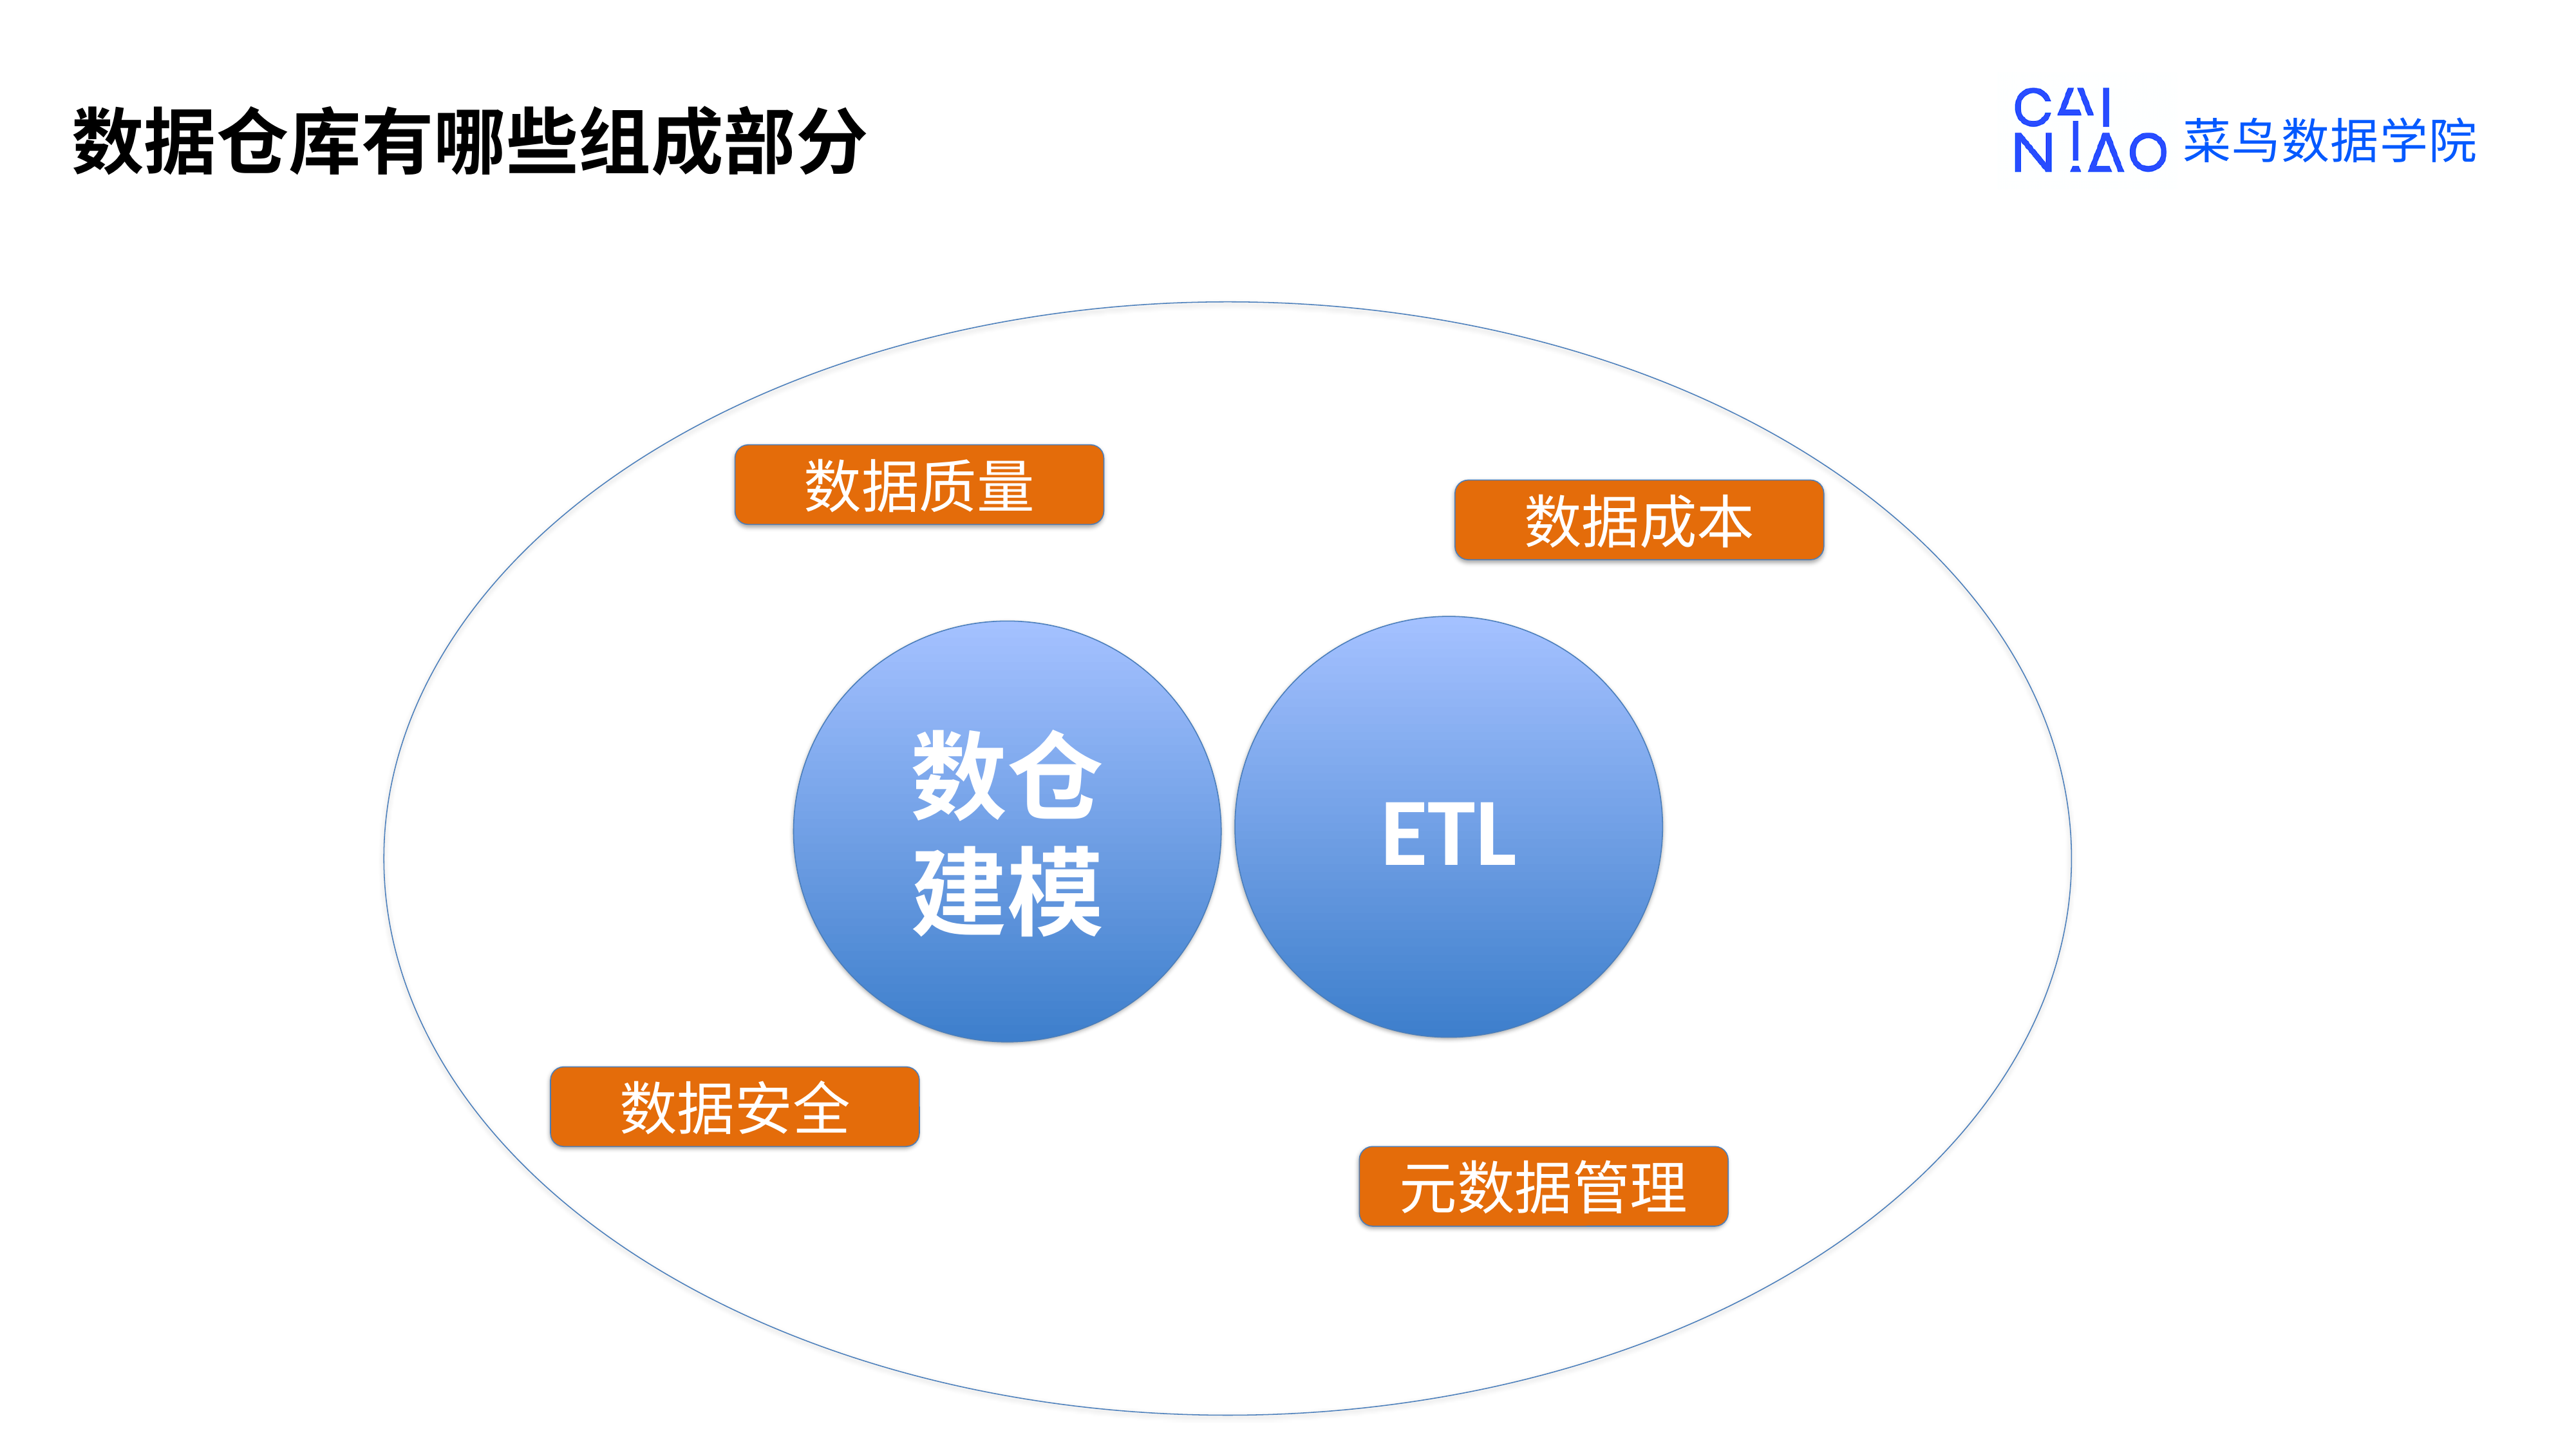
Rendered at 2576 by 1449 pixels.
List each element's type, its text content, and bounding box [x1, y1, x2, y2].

text_box 数仓建模 [793, 620, 1222, 1043]
text_box 数据仓库有哪些组成部分 [62, 91, 878, 188]
text_box 菜鸟数据学院 [2181, 93, 2483, 174]
text_box 元数据管理 [1359, 1146, 1729, 1227]
picture [1997, 72, 2178, 190]
text_box ETL [1234, 616, 1664, 1038]
text_box 数据质量 [734, 444, 1105, 526]
text_box [383, 301, 2073, 1416]
text_box 数据成本 [1454, 479, 1825, 560]
text_box 数据安全 [550, 1066, 920, 1148]
